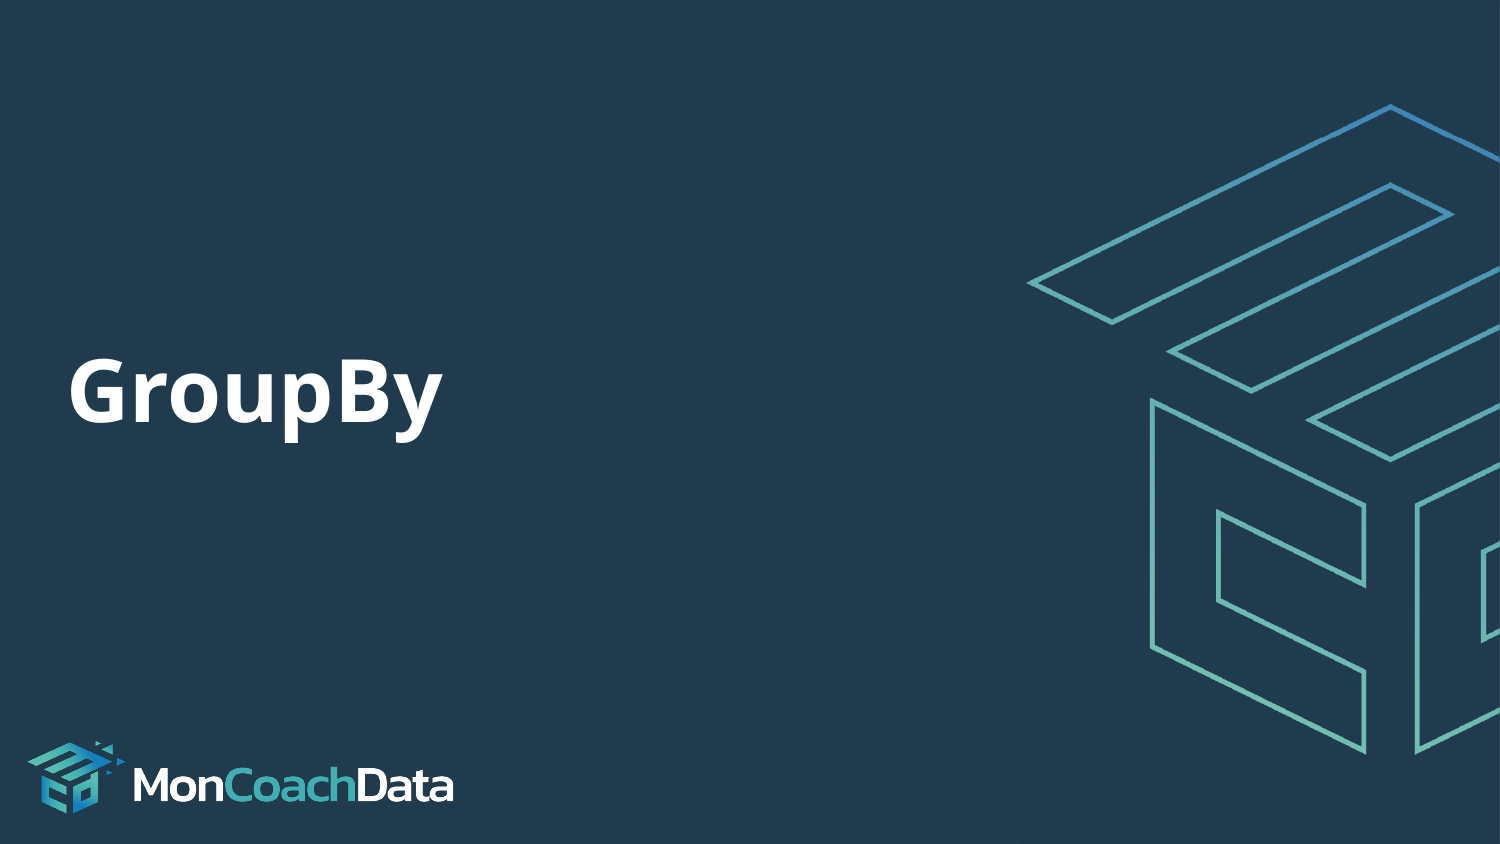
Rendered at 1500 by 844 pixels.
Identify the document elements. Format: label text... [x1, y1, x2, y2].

title GroupBy [51, 126, 1019, 463]
picture [0, 0, 1500, 844]
